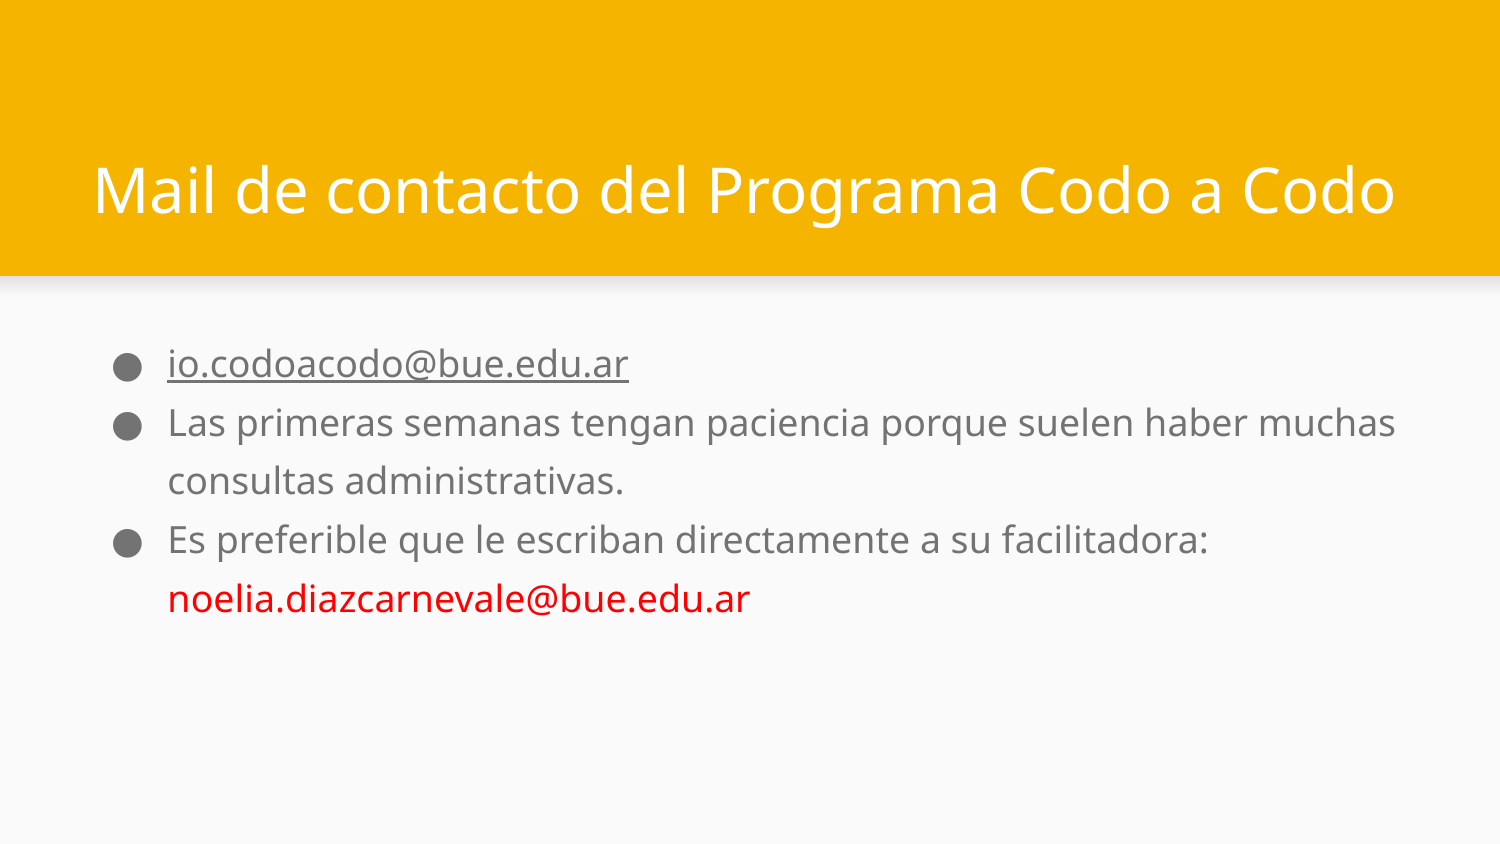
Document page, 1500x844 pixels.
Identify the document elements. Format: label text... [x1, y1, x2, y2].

list io.codoacodo@bue.edu.ar Las primeras semanas tengan paciencia porque suelen haber muchas consultas administrativas. Es preferible que le escriban directamente a su facilitadora: noelia.diazcarnevale@bue.edu.ar [77, 314, 1427, 760]
title Mail de contacto del Programa Codo a Codo [77, 121, 1427, 248]
